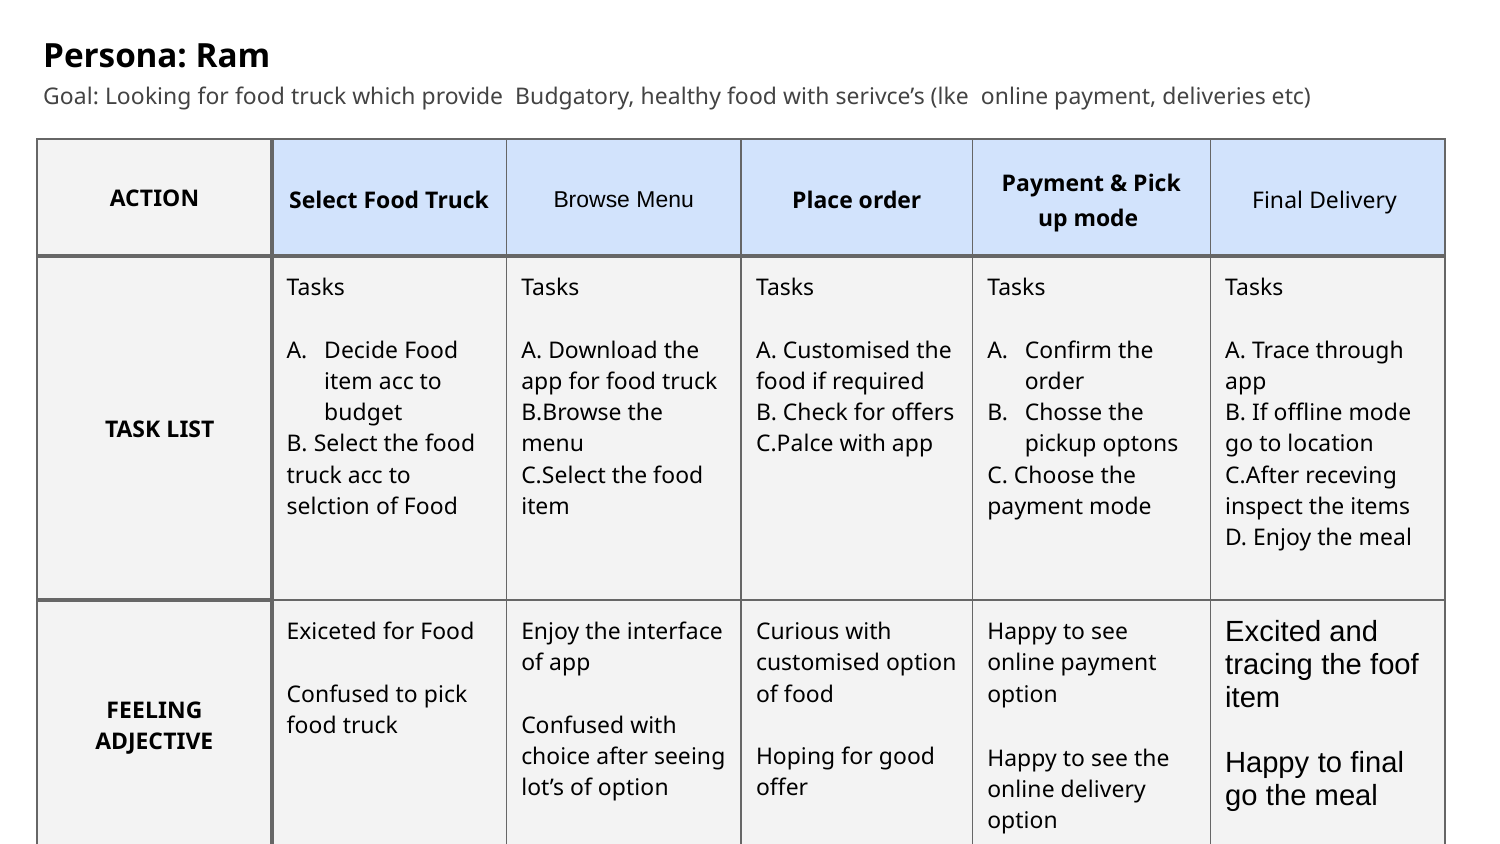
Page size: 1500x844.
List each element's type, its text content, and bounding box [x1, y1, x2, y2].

table_cell Tasks Decide Food item acc to budget B. Select the food truck acc to selction of Food [274, 258, 506, 599]
table_cell FEELING ADJECTIVE [38, 602, 270, 844]
table_cell Enjoy the interface of app Confused with choice after seeing lot’s of option [507, 601, 740, 844]
table_cell Happy to see online payment option Happy to see the online delivery option [973, 601, 1210, 844]
table_header Place order [742, 140, 972, 254]
table_cell TASK LIST [38, 258, 270, 598]
table_cell Curious with customised option of food Hoping for good offer [742, 601, 972, 844]
table_header Select Food Truck [274, 140, 506, 254]
table_cell Tasks A. Customised the food if required B. Check for offers C.Palce with app [742, 258, 972, 599]
table_cell Tasks A. Download the app for food truck B.Browse the menu C.Select the food item [507, 258, 740, 599]
table_header Payment & Pick up mode [973, 140, 1210, 254]
table_header Browse Menu [507, 140, 740, 254]
table_cell Exiceted for Food Confused to pick food truck [274, 601, 506, 844]
table_cell Excited and tracing the foof item Happy to final go the meal [1211, 601, 1444, 844]
table_header ACTION [38, 140, 270, 254]
table_cell Tasks Confirm the order Chosse the pickup optons C. Choose the payment mode [973, 258, 1210, 599]
table_cell Tasks A. Trace through app B. If offline mode go to location C.After receving inspect the items D. Enjoy the meal [1211, 258, 1444, 599]
table_header Final Delivery [1211, 140, 1444, 254]
text_box Persona: Ram [28, 19, 321, 66]
text_box Goal: Looking for food truck which provide Budgatory, healthy food with serivce’s (lke online payment, deliveries etc) [28, 66, 1421, 112]
